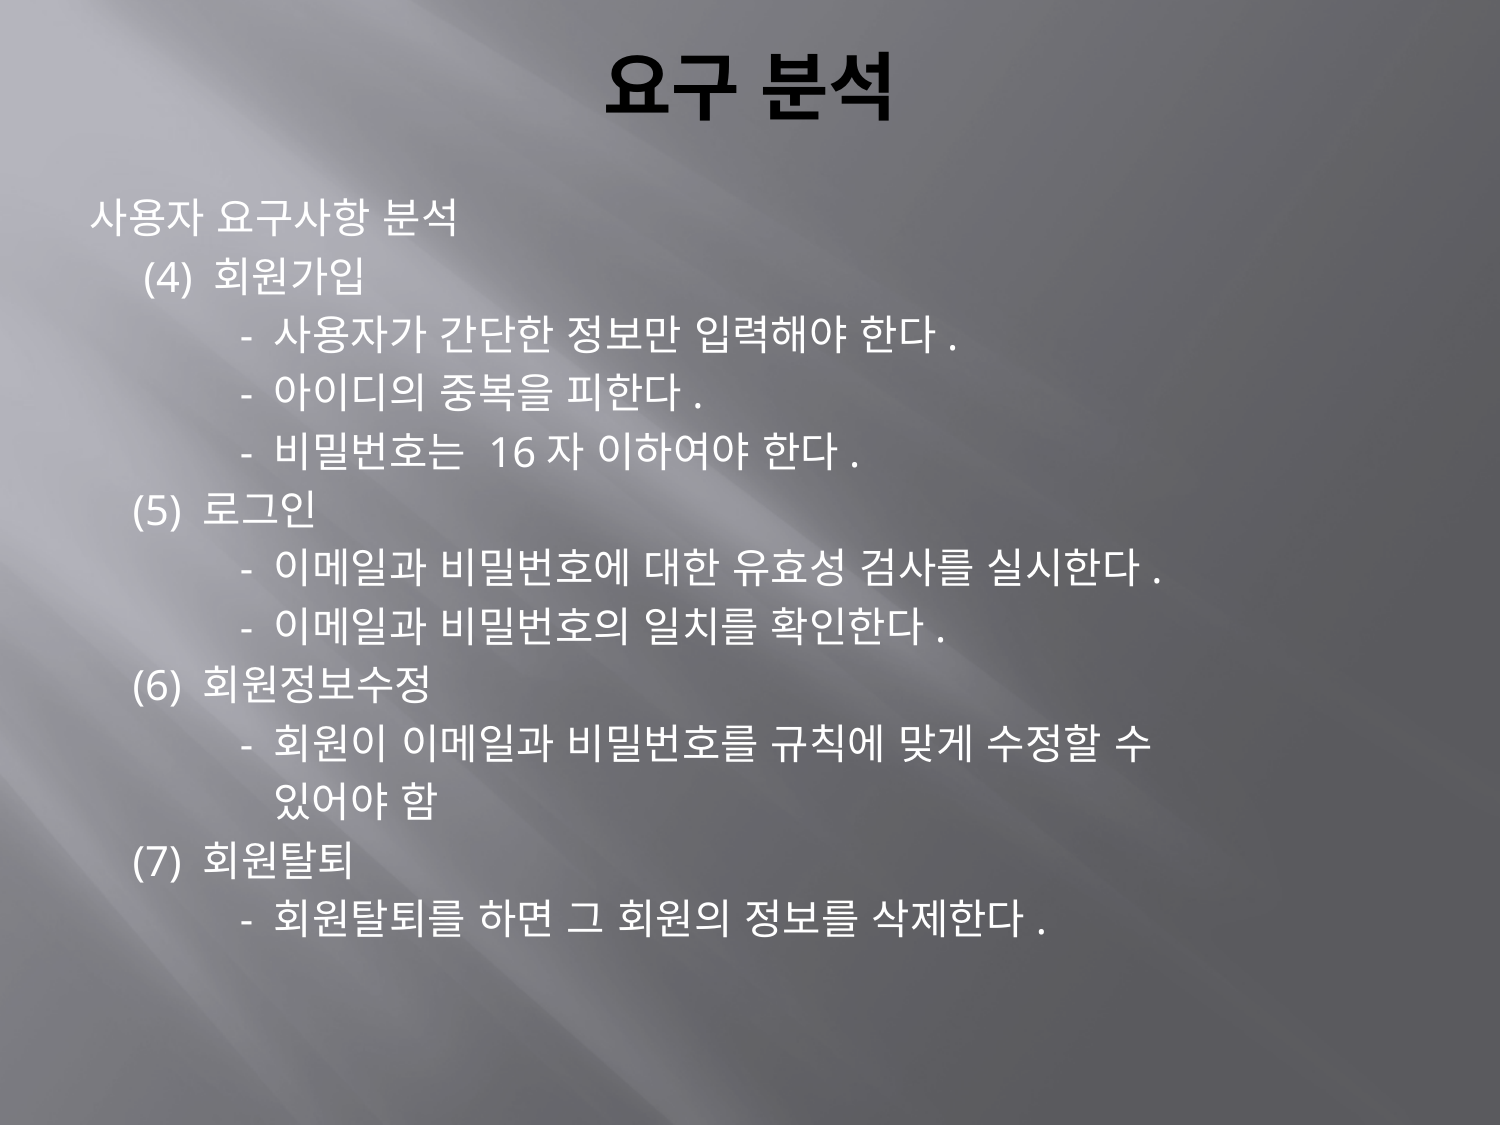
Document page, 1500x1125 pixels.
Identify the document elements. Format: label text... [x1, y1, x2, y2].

title 요구 분석 [75, 33, 1425, 138]
list 사용자 요구사항 분석 (4) 회원가입 - 사용자가 간단한 정보만 입력해야 한다. - 아이디의 중복을 피한다. - 비밀번호는 16자 이하여야 한다. (5) 로그인 - 이메일과 비밀번호에 대한 유효성 검사를 실시한다. - 이메일과 비밀번호의 일치를 확인한다. (6) 회원정보수정 - 회원이 이메일과 비밀번호를 규칙에 맞게 수정할 수 있어야 함 (7) 회원탈퇴 - 회원탈퇴를 하면 그 회원의 정보를 삭제한다. [75, 184, 1425, 1035]
